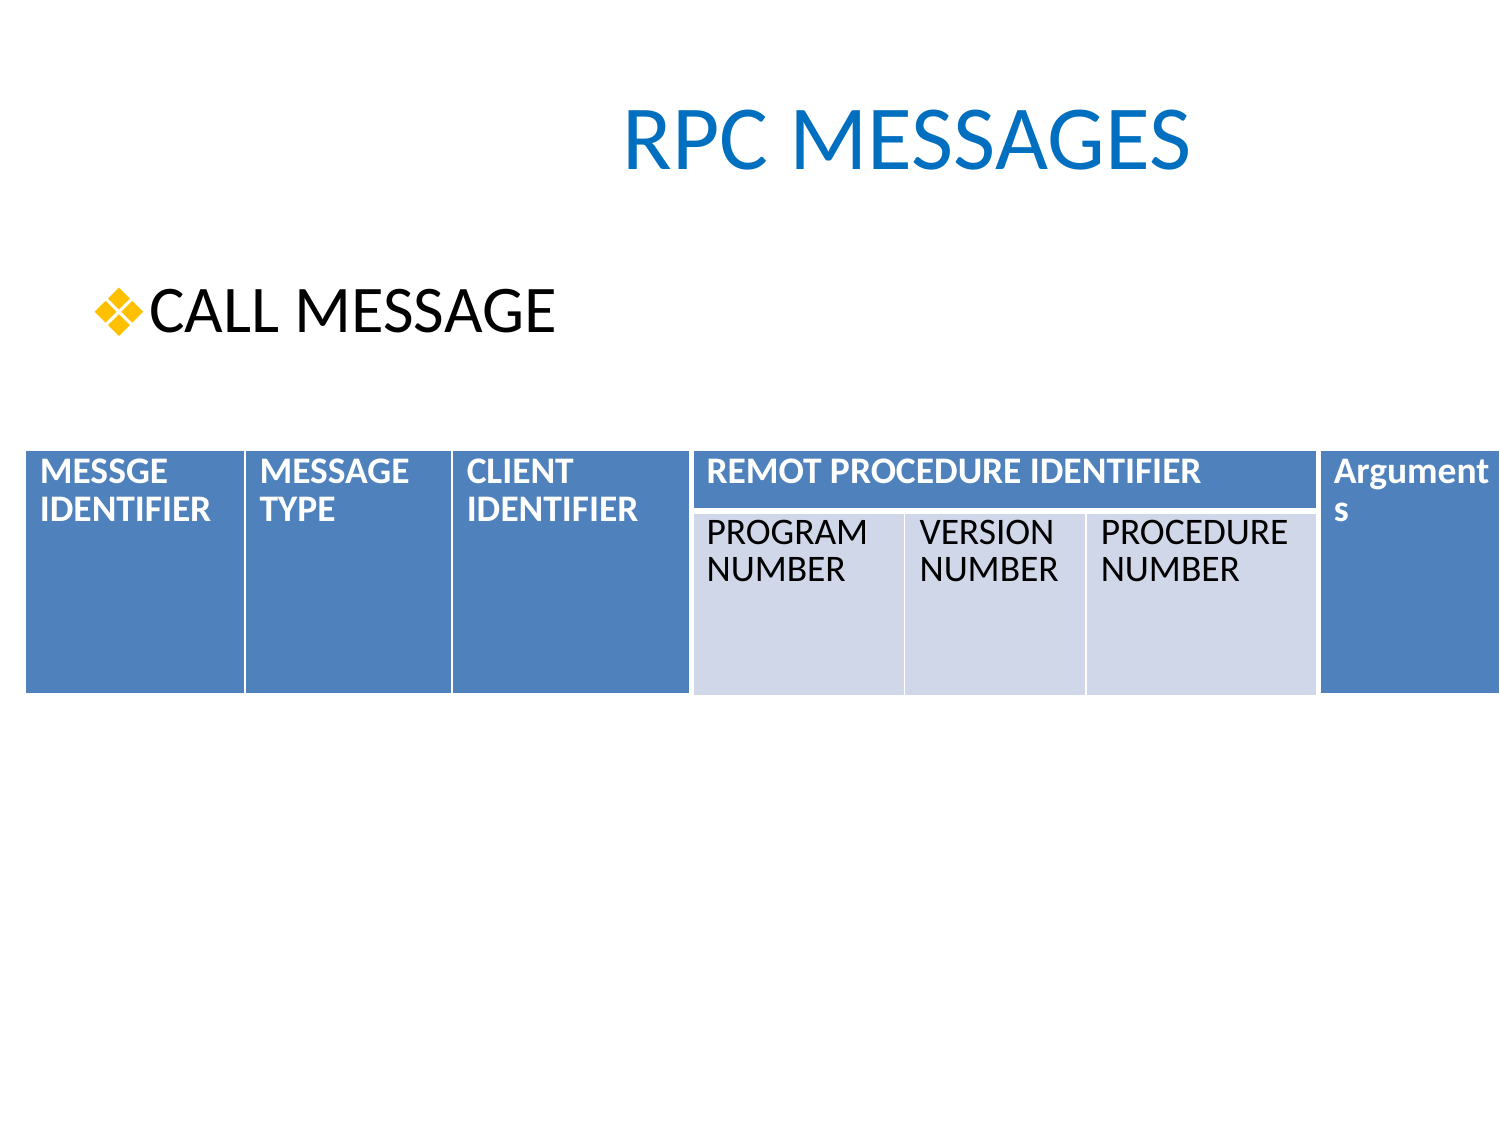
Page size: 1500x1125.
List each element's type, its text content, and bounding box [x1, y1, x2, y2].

table_cell PROCEDURE NUMBER [1087, 514, 1316, 695]
table_header MESSAGE TYPE [246, 451, 451, 693]
table_header REMOT PROCEDURE IDENTIFIER [694, 451, 1316, 508]
table_header CLIENT IDENTIFIER [453, 451, 689, 693]
table_header MESSGE IDENTIFIER [26, 451, 244, 693]
table_header Arguments [1321, 451, 1499, 693]
table_cell PROGRAM NUMBER [694, 514, 904, 695]
table_cell VERSION NUMBER [905, 514, 1085, 695]
title RPC MESSAGES [463, 75, 1350, 266]
text_box CALL MESSAGE [87, 263, 825, 346]
